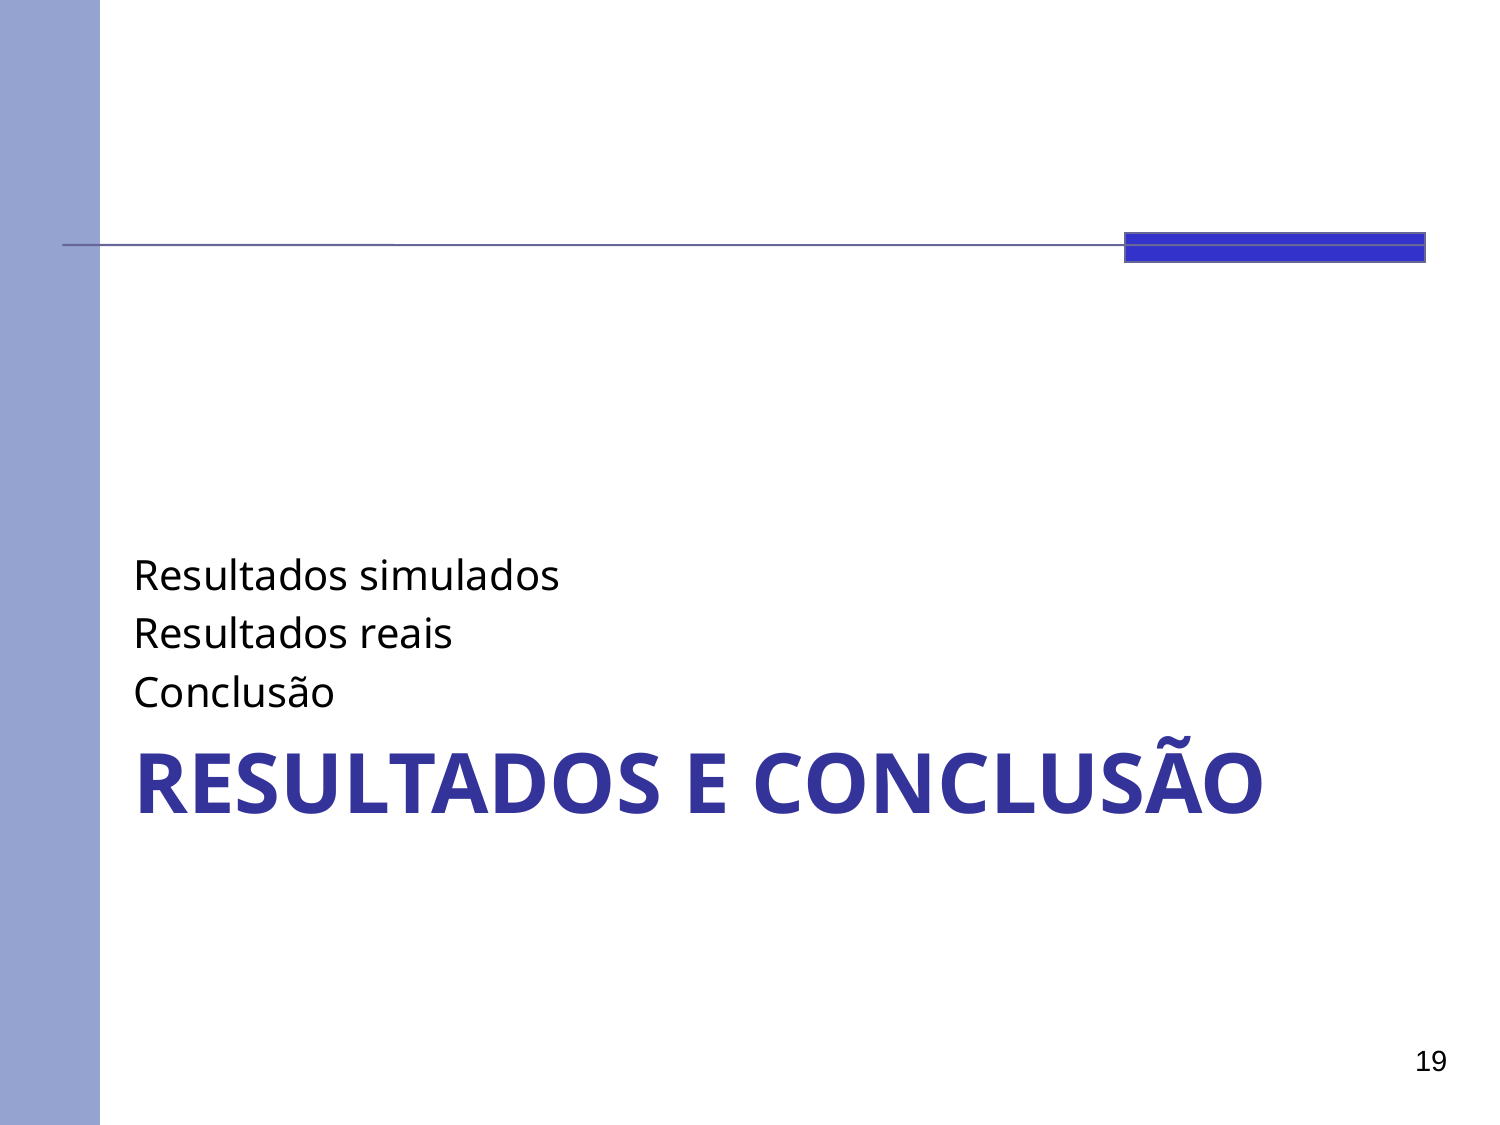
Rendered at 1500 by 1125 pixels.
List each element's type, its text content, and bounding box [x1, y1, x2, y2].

slide_number 19 [1112, 1034, 1463, 1113]
list Resultados simulados Resultados reais Conclusão [118, 476, 1394, 724]
title Resultados e conclusão [118, 724, 1394, 947]
